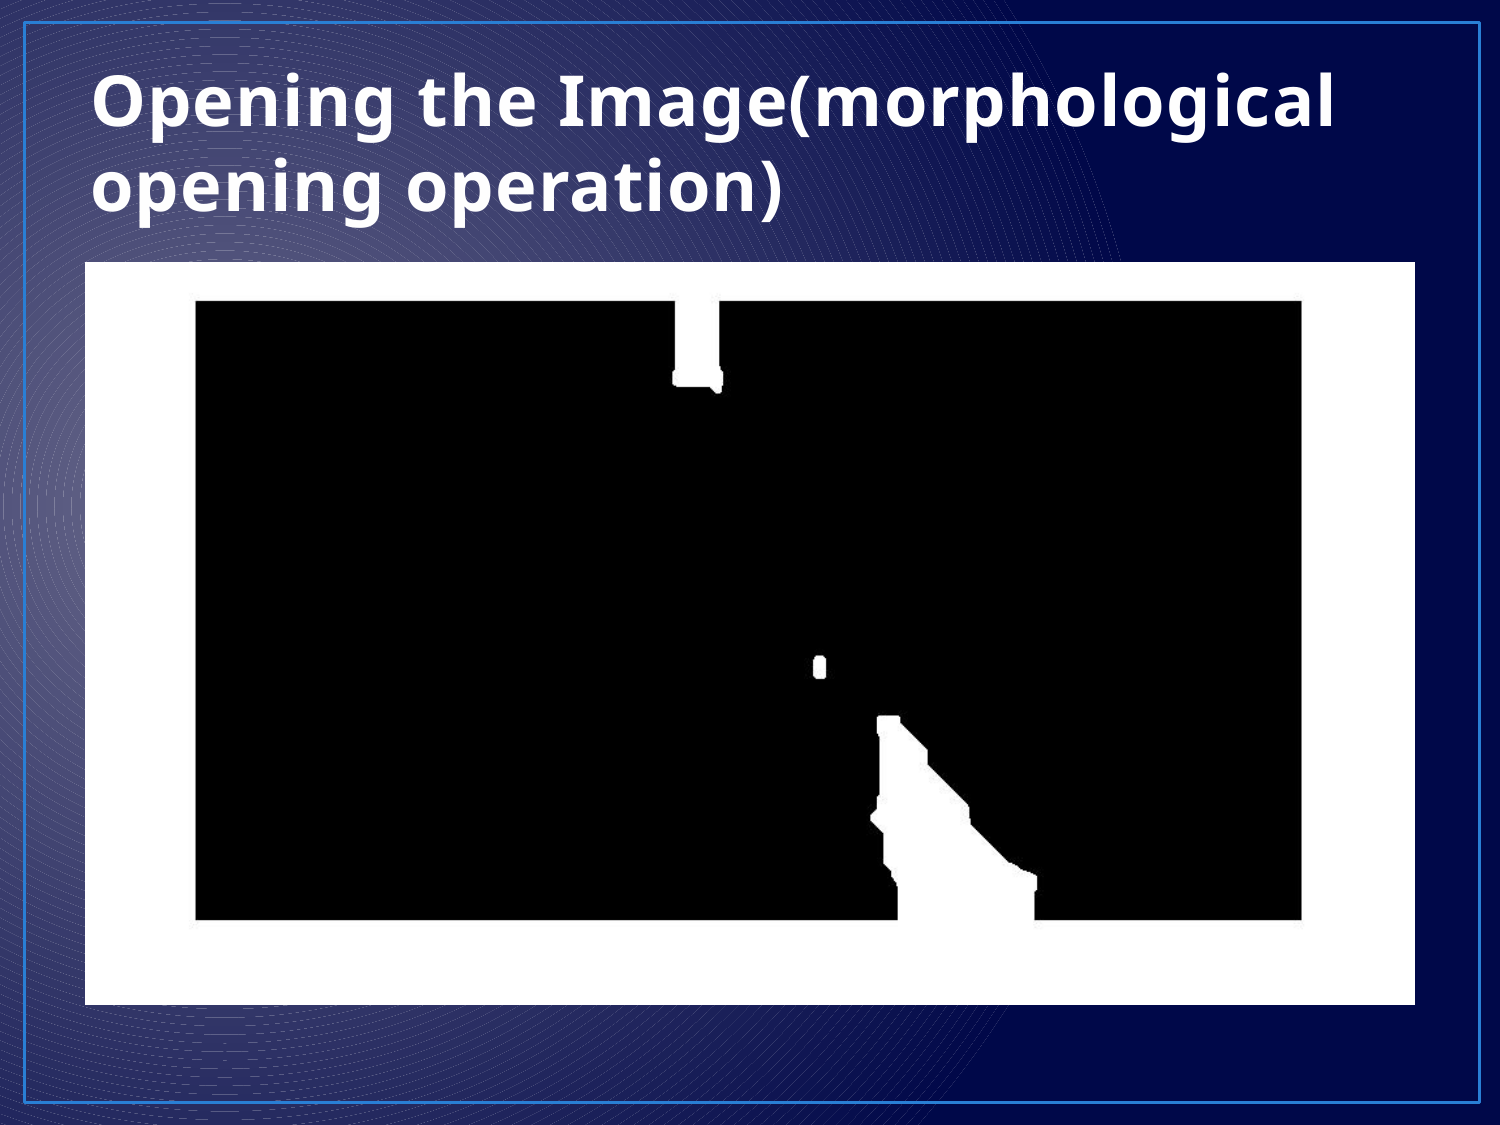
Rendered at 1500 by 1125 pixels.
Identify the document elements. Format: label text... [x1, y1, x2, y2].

title Opening the Image(morphological opening operation) [75, 45, 1425, 233]
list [84, 262, 1416, 1006]
